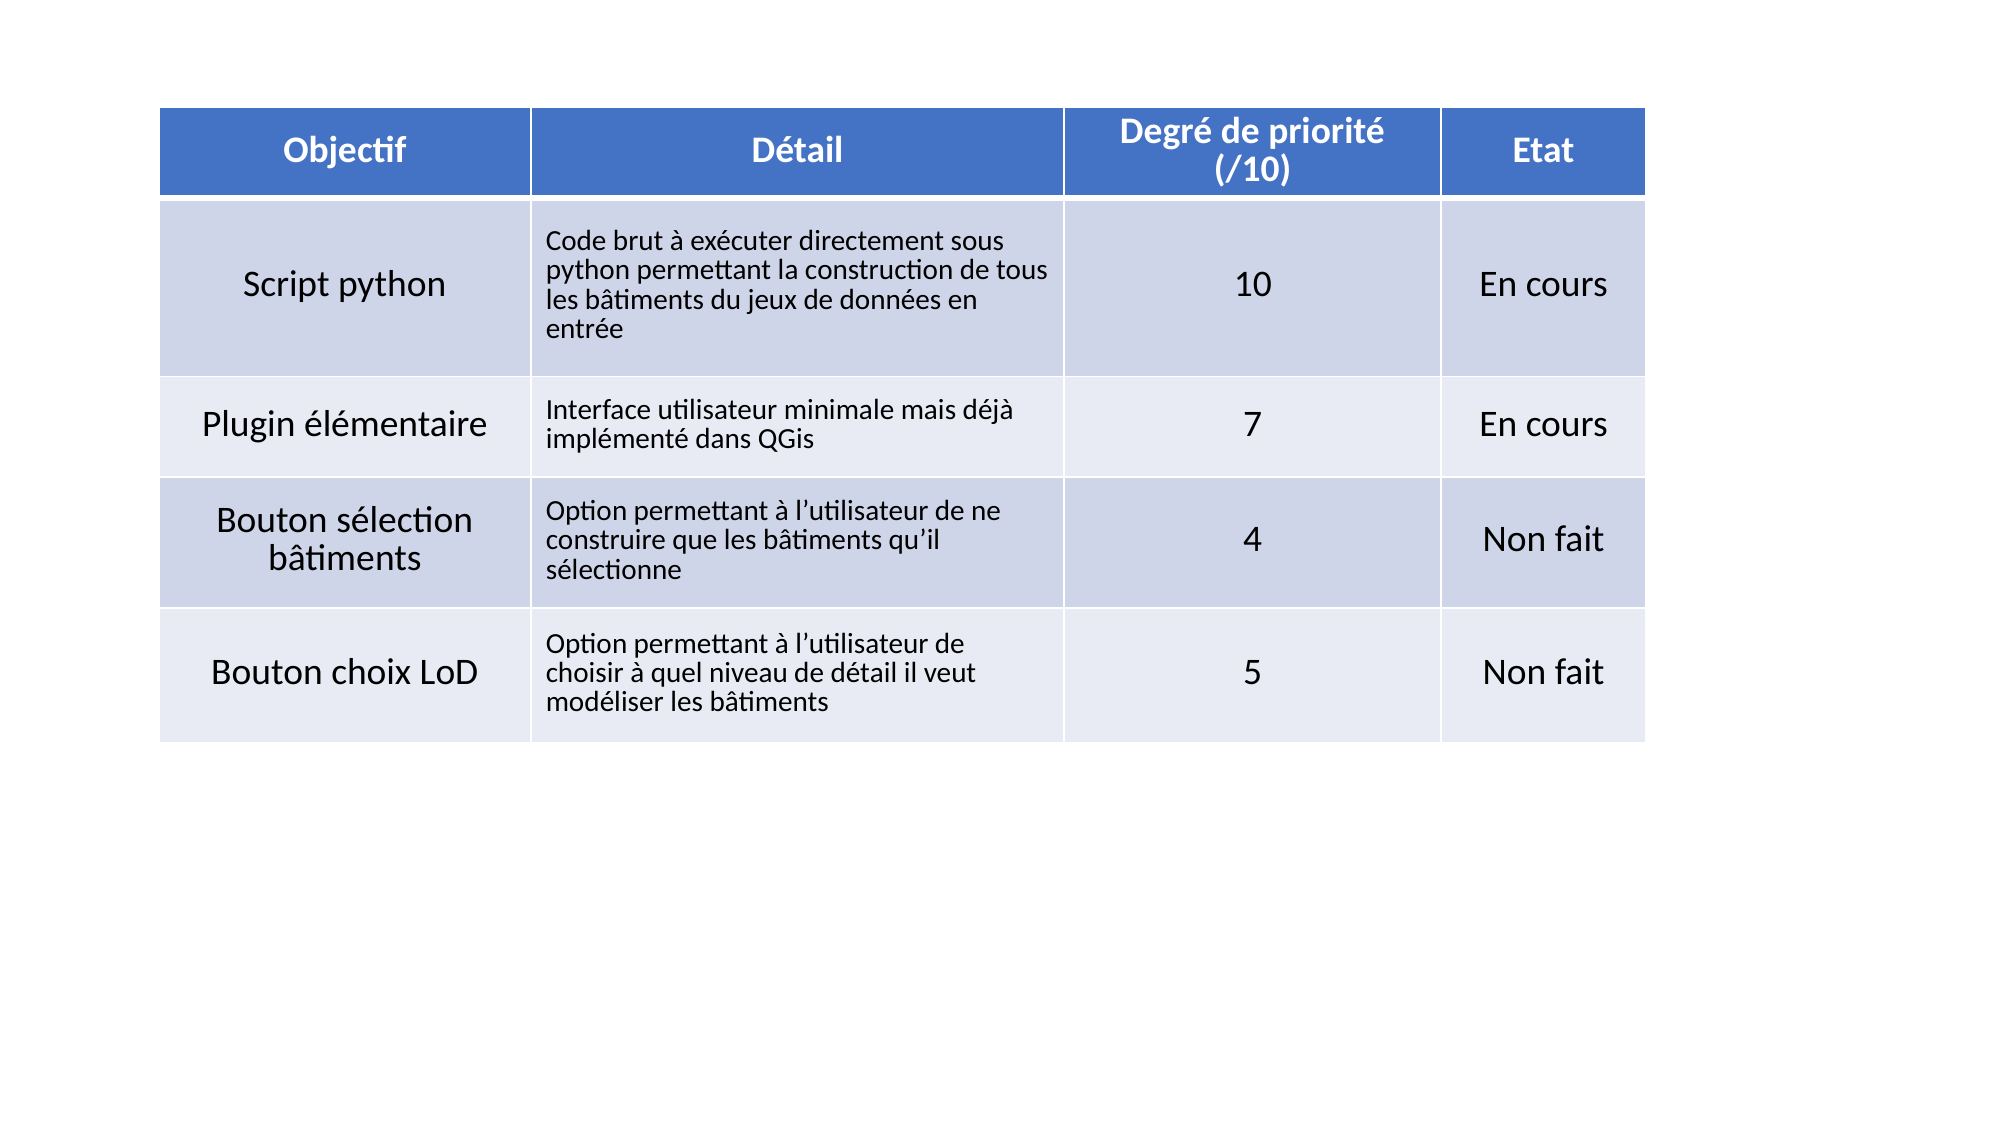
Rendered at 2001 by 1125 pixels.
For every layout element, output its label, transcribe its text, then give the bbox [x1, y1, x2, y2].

table_cell Non fait [1442, 609, 1645, 742]
table_cell Option permettant à l’utilisateur de ne construire que les bâtiments qu’il sélectionne [532, 478, 1063, 607]
table_cell 4 [1065, 478, 1440, 607]
table_cell 10 [1065, 201, 1440, 376]
table_cell Plugin élémentaire [160, 377, 530, 476]
table_cell Bouton choix LoD [160, 609, 530, 742]
table_header Etat [1442, 108, 1645, 195]
table_header Objectif [160, 108, 530, 195]
table_cell Non fait [1442, 478, 1645, 607]
table_cell 5 [1065, 609, 1440, 742]
table_cell Code brut à exécuter directement sous python permettant la construction de tous les bâtiments du jeux de données en entrée [532, 201, 1063, 376]
table_cell 7 [1065, 377, 1440, 476]
table_cell Interface utilisateur minimale mais déjà implémenté dans QGis [532, 377, 1063, 476]
table_cell Bouton sélection bâtiments [160, 478, 530, 607]
table_header Détail [532, 108, 1063, 195]
table_cell Option permettant à l’utilisateur de choisir à quel niveau de détail il veut modéliser les bâtiments [532, 609, 1063, 742]
table_cell Script python [160, 201, 530, 376]
table_cell En cours [1442, 201, 1645, 376]
table_header Degré de priorité (/10) [1065, 108, 1440, 195]
table_cell En cours [1442, 377, 1645, 476]
